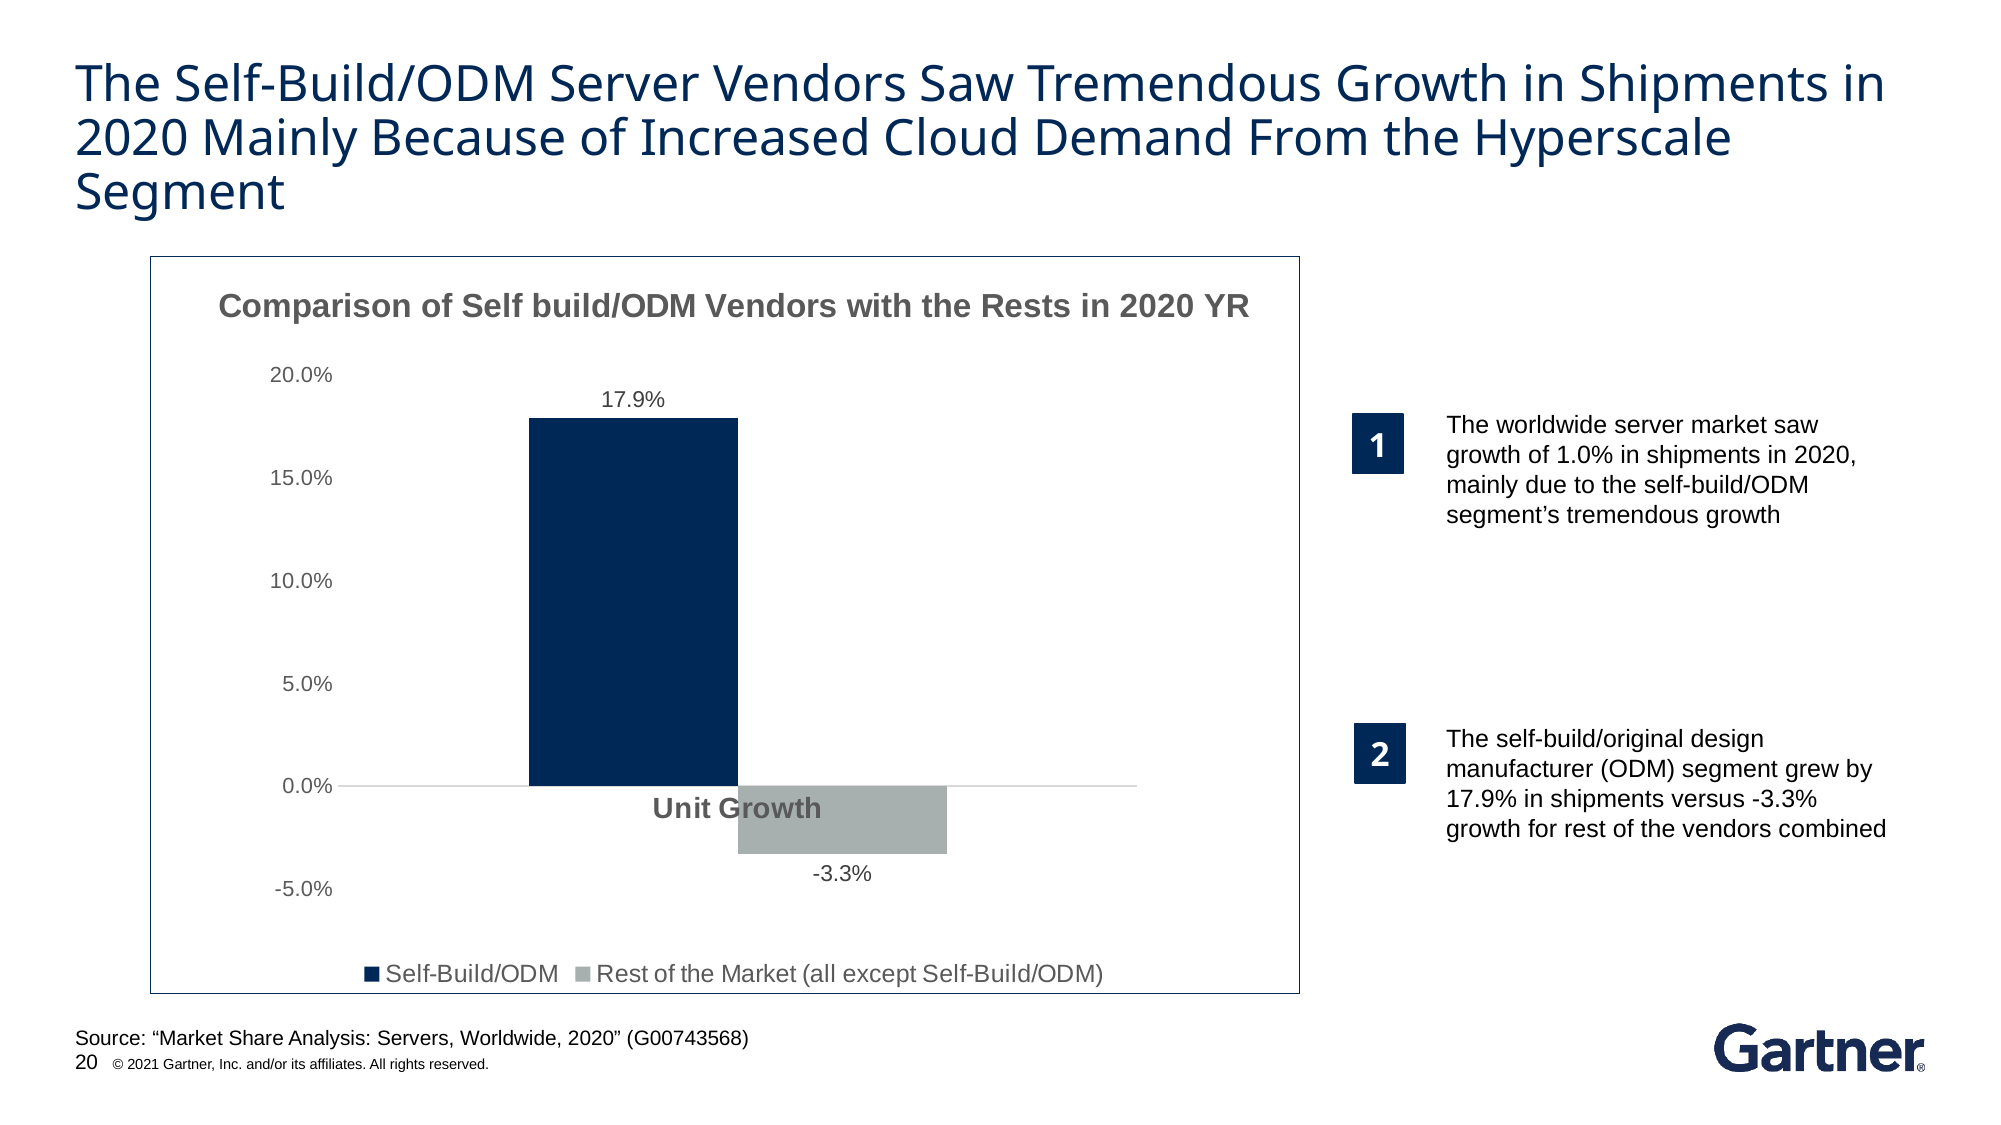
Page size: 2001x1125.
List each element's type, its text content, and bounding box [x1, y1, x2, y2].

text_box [1403, 401, 1907, 852]
chart [65, 256, 1403, 994]
picture [1714, 1023, 1925, 1072]
text_box Source: “Market Share Analysis: Servers, Worldwide, 2020” (G00743568) [74, 1024, 1182, 1050]
title The Self-Build/ODM Server Vendors Saw Tremendous Growth in Shipments in 2020 Mainly Because of Increased Cloud Demand From the Hyperscale Segment [75, 58, 1946, 226]
